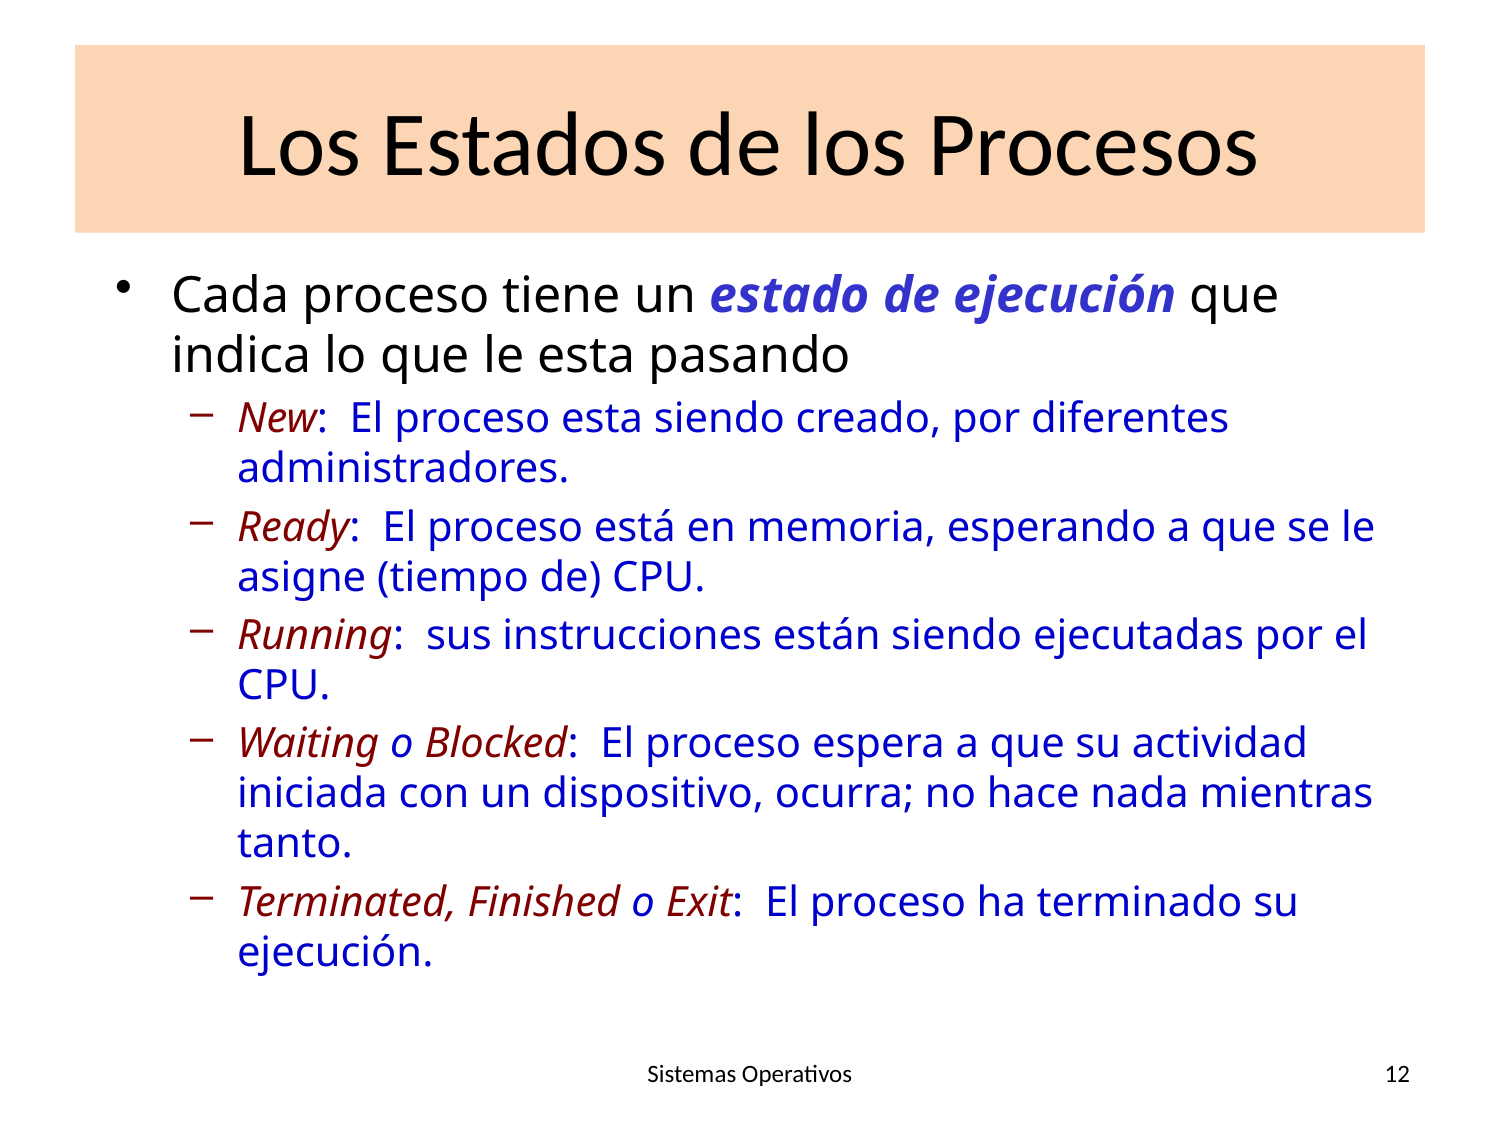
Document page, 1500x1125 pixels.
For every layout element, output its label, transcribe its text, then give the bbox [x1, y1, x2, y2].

text_box Cada proceso tiene un estado de ejecución que indica lo que le esta pasando New: El proceso esta siendo creado, por diferentes administradores. Ready: El proceso está en memoria, esperando a que se le asigne (tiempo de) CPU. Running: sus instrucciones están siendo ejecutadas por el CPU. Waiting o Blocked: El proceso espera a que su actividad iniciada con un dispositivo, ocurra; no hace nada mientras tanto. Terminated, Finished o Exit: El proceso ha terminado su ejecución. [100, 255, 1429, 1048]
footer Sistemas Operativos [512, 1048, 988, 1103]
title Los Estados de los Procesos [75, 45, 1425, 233]
slide_number 12 [1074, 1048, 1425, 1103]
